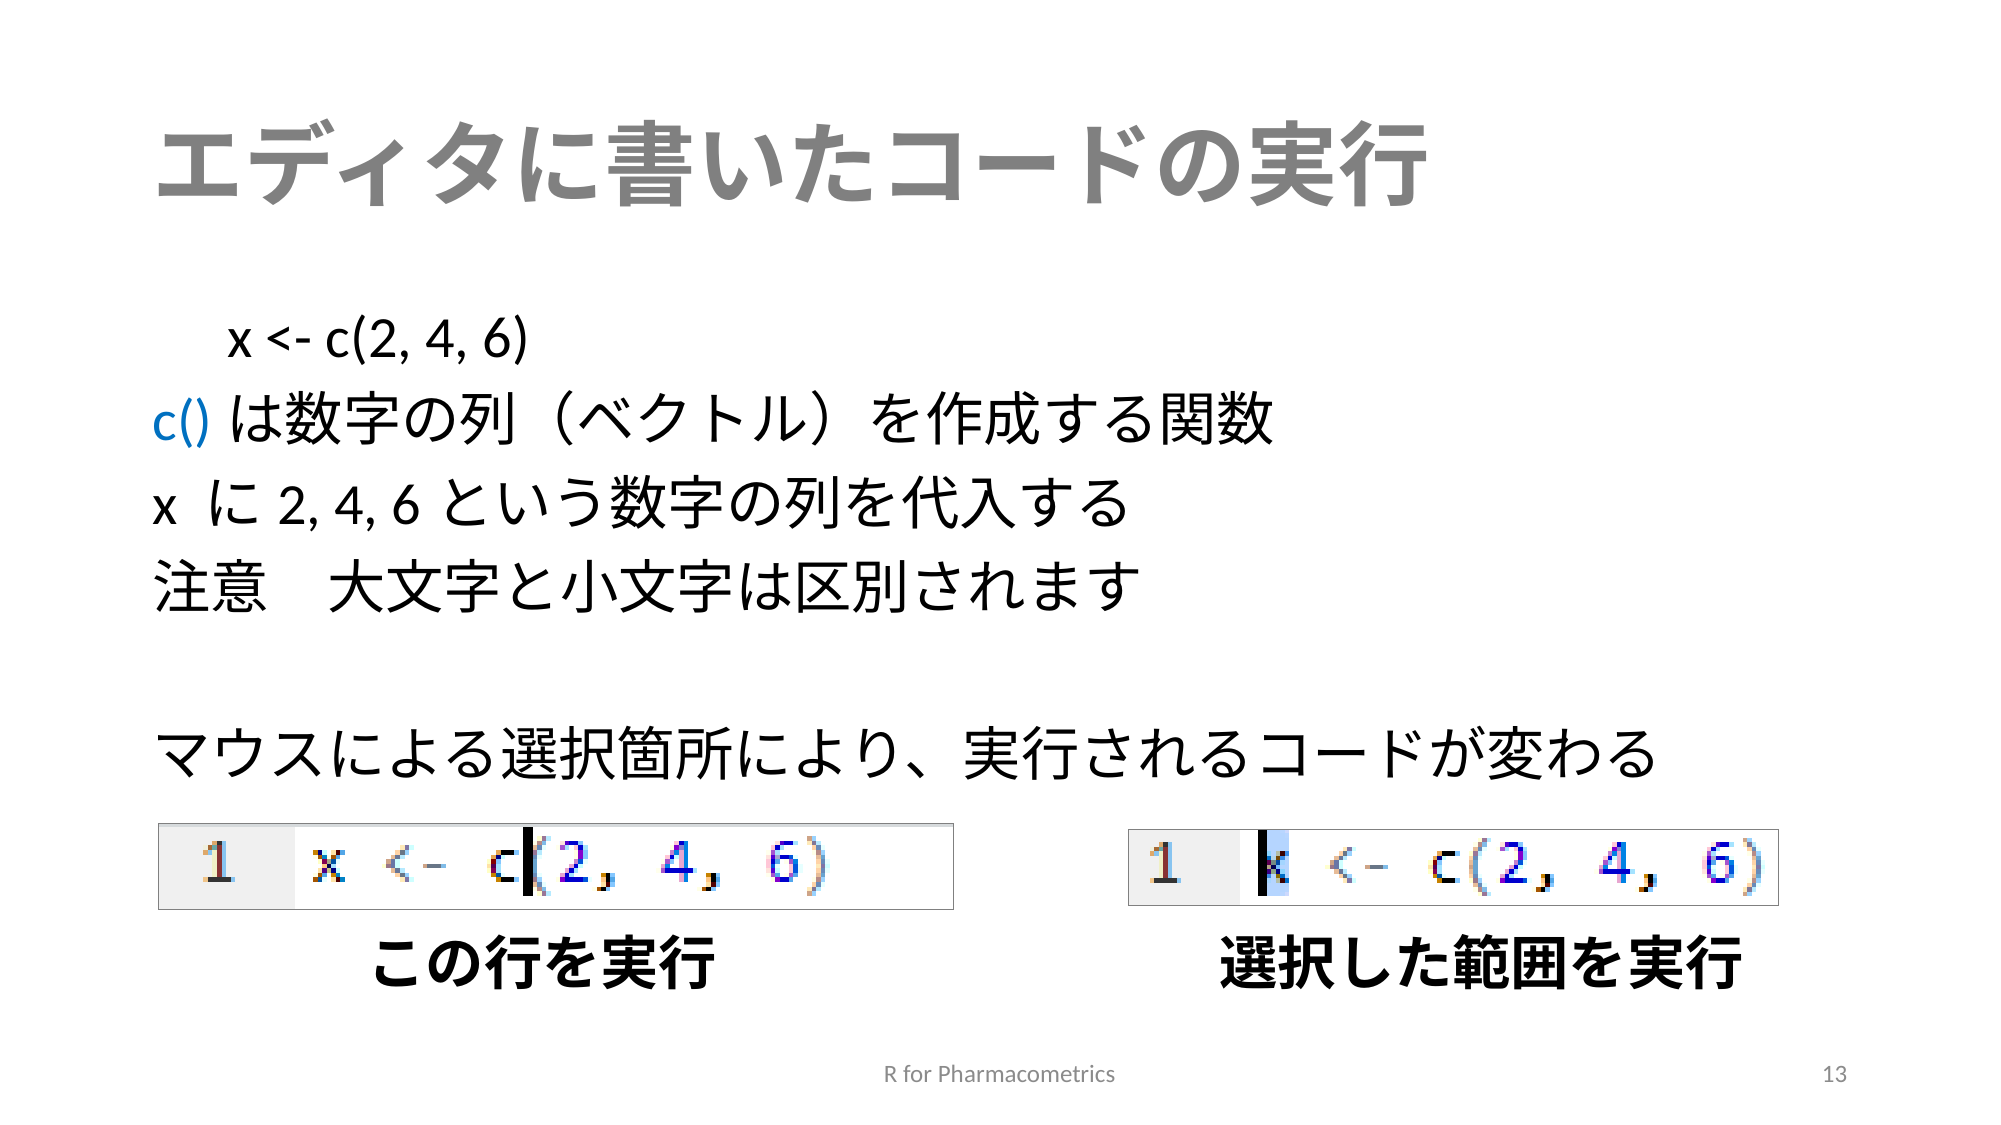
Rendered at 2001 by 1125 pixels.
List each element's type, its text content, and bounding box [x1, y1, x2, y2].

slide_number 13 [1412, 1042, 1863, 1103]
text_box この行を実行 [352, 918, 732, 1004]
footer R for Pharmacometrics [662, 1042, 1338, 1103]
title エディタに書いたコードの実行 [137, 59, 1863, 278]
text_box 選択した範囲を実行 [1204, 919, 1759, 1005]
list x <- c(2, 4, 6) c()は数字の列（ベクトル）を作成する関数 x に2, 4, 6という数字の列を代入する 注意 大文字と小文字は区別されます マウスによる選択箇所により、実行されるコードが変わる [137, 299, 1863, 1085]
picture [1128, 829, 1779, 906]
picture [157, 823, 954, 910]
